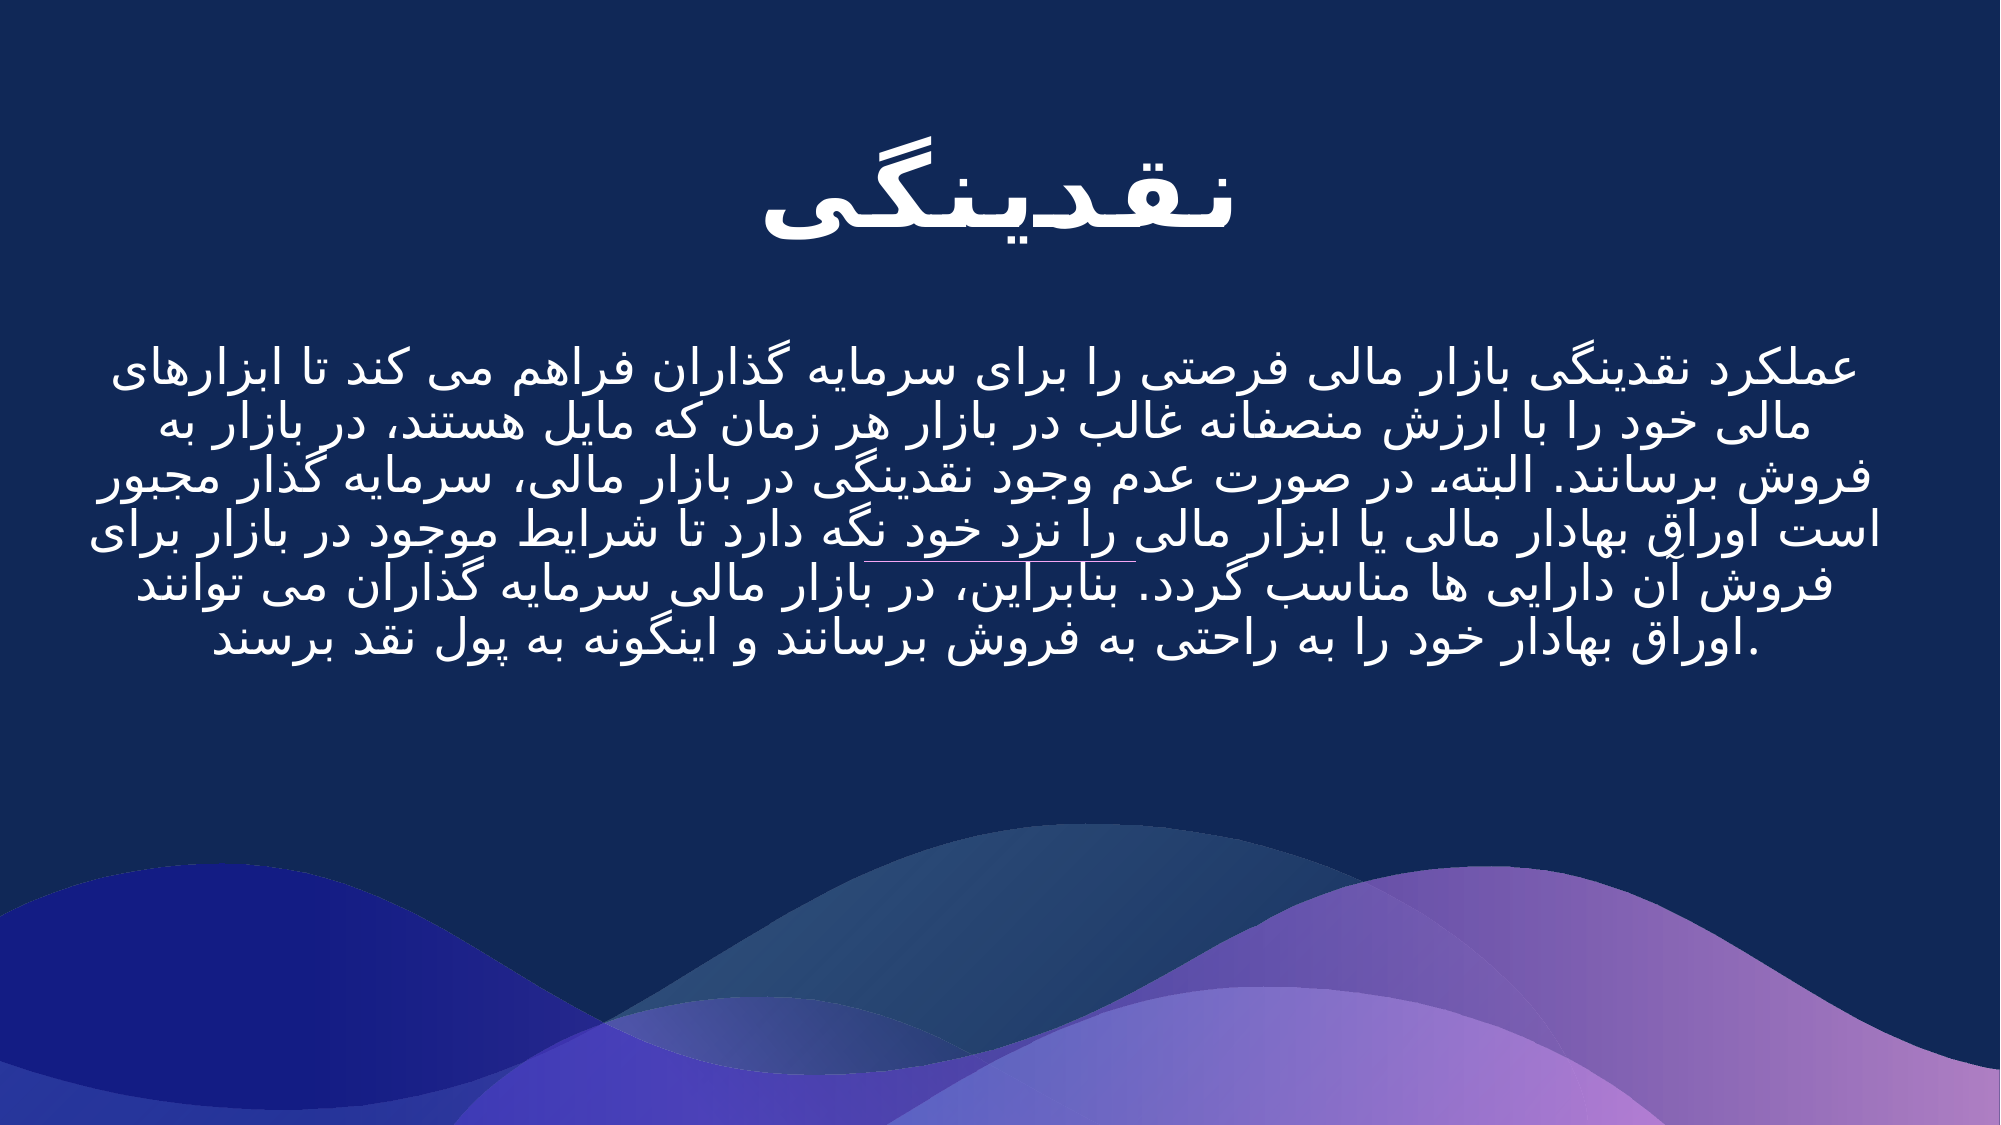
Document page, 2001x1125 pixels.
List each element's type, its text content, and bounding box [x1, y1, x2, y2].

title نقدینگی [249, 81, 1750, 257]
subtitle عملکرد نقدینگی بازار مالی فرصتی را برای سرمایه گذاران فراهم می کند تا ابزارهای مالی خود را با ارزش منصفانه غالب در بازار هر زمان که مایل هستند، در بازار به فروش برسانند. البته، در صورت عدم وجود نقدینگی در بازار مالی، سرمایه گذار مجبور است اوراق بهادار مالی یا ابزار مالی را نزد خود نگه دارد تا شرایط موجود در بازار برای فروش آن دارایی ها مناسب گردد. بنابراین، در بازار مالی سرمایه گذاران می توانند اوراق بهادار خود را به راحتی به فروش برسانند و اینگونه به پول نقد برسند. [67, 333, 1905, 767]
